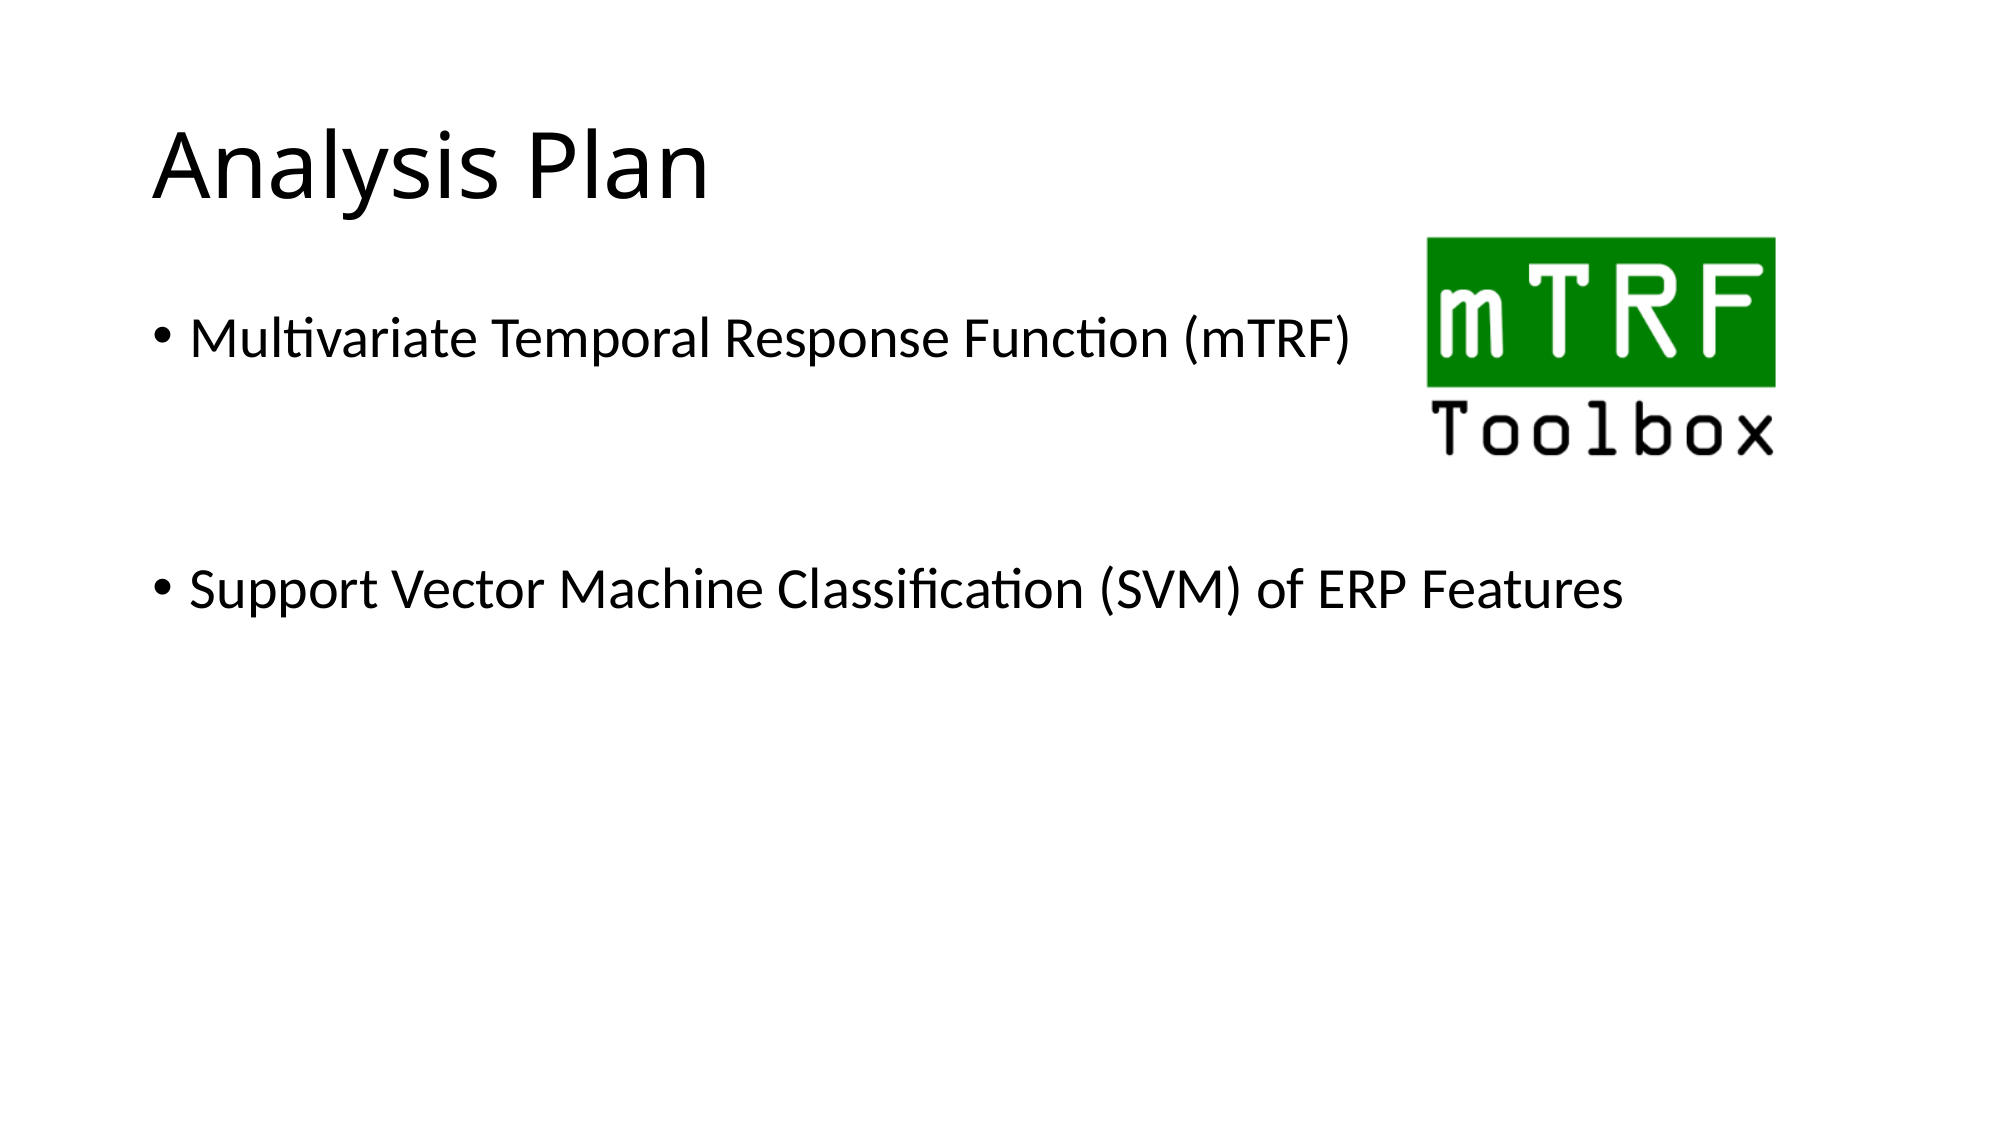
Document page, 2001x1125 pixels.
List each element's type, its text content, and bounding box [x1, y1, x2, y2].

title Analysis Plan [137, 59, 1863, 278]
picture [1388, 217, 1807, 484]
list Multivariate Temporal Response Function (mTRF) Support Vector Machine Classification (SVM) of ERP Features [137, 299, 1863, 1014]
